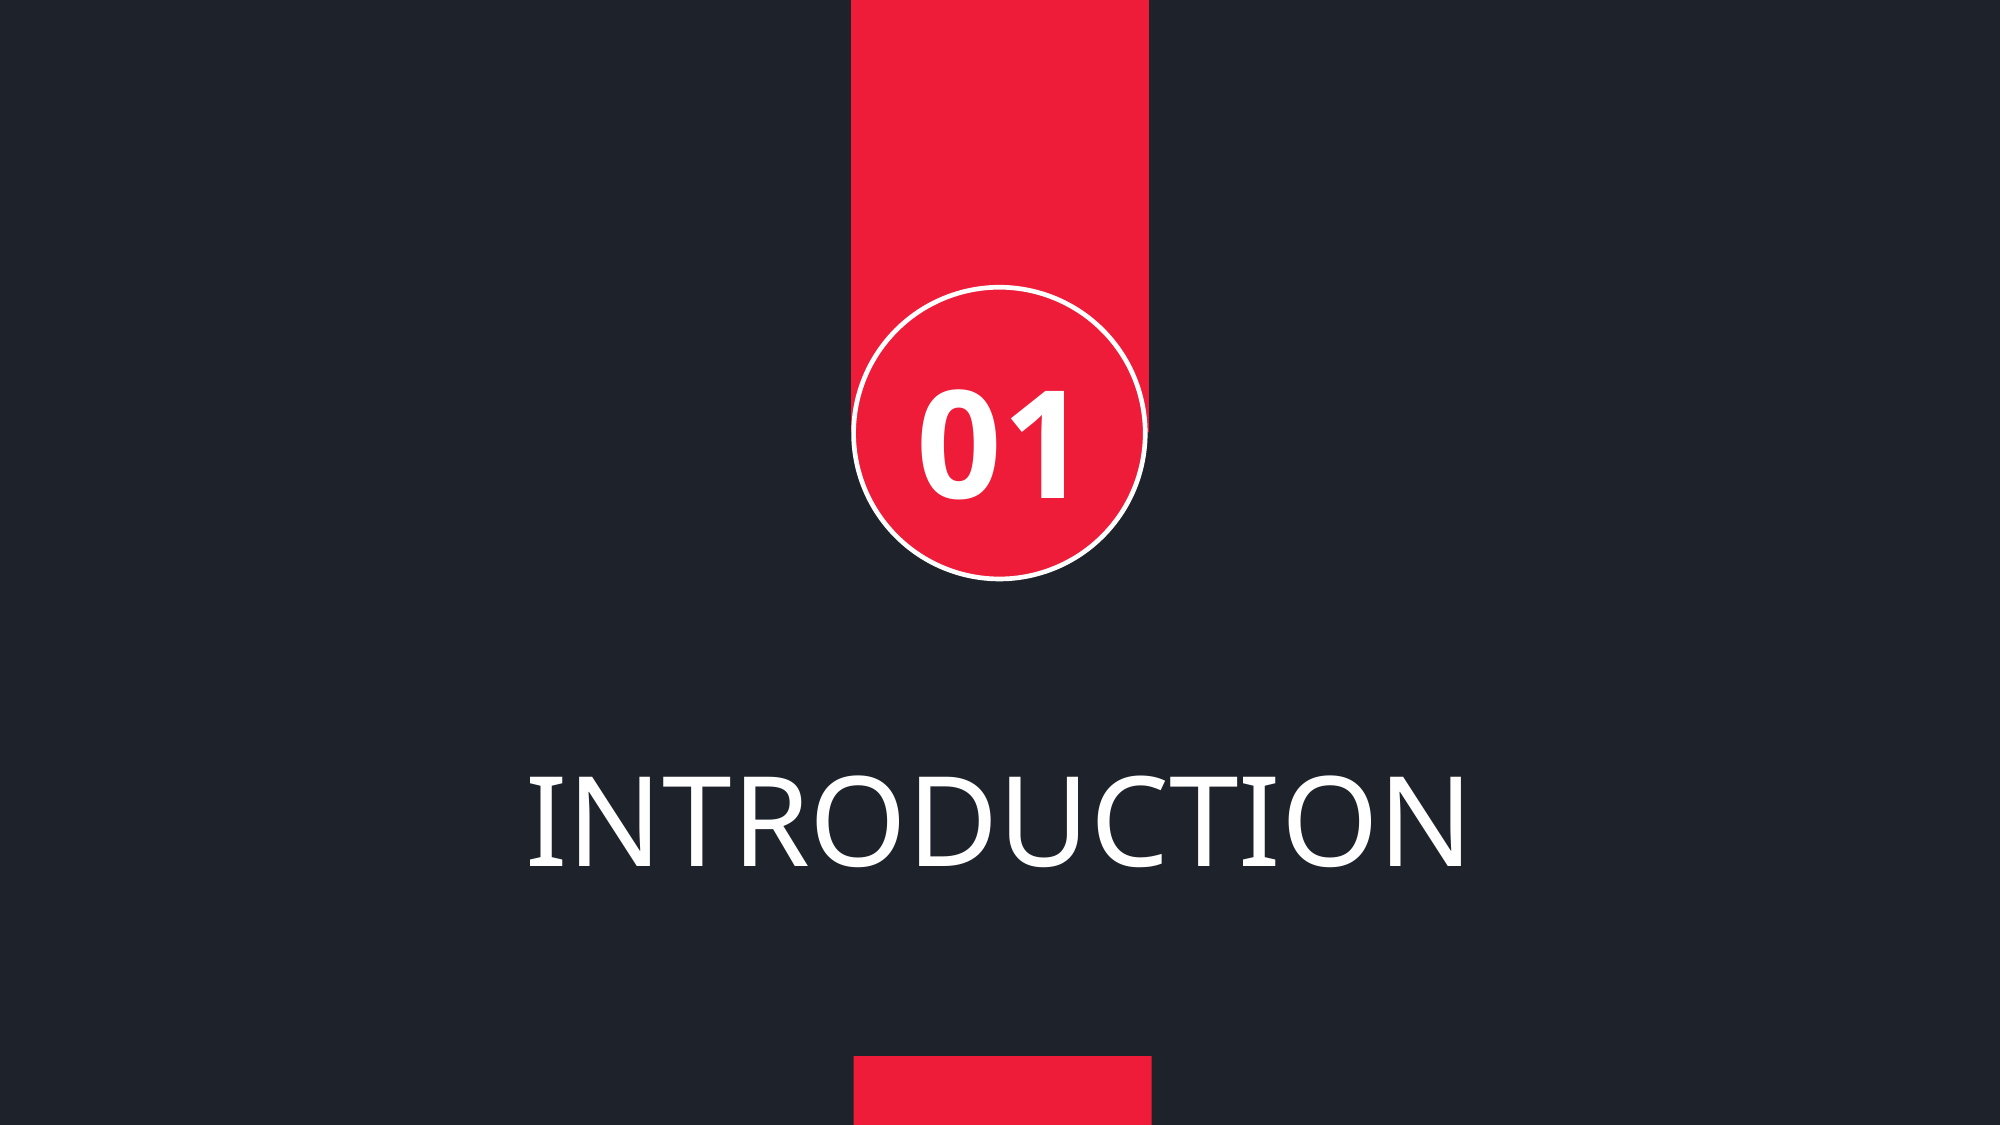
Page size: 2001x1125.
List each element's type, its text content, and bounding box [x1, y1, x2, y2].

text_box [885, 286, 1113, 340]
text_box [1121, 350, 1147, 516]
text_box 01 [884, 340, 1121, 536]
text_box INTRODUCTION [318, 734, 1681, 899]
text_box [894, 536, 1105, 581]
text_box [850, 0, 1150, 433]
text_box [852, 1055, 1153, 1125]
text_box [852, 342, 884, 524]
